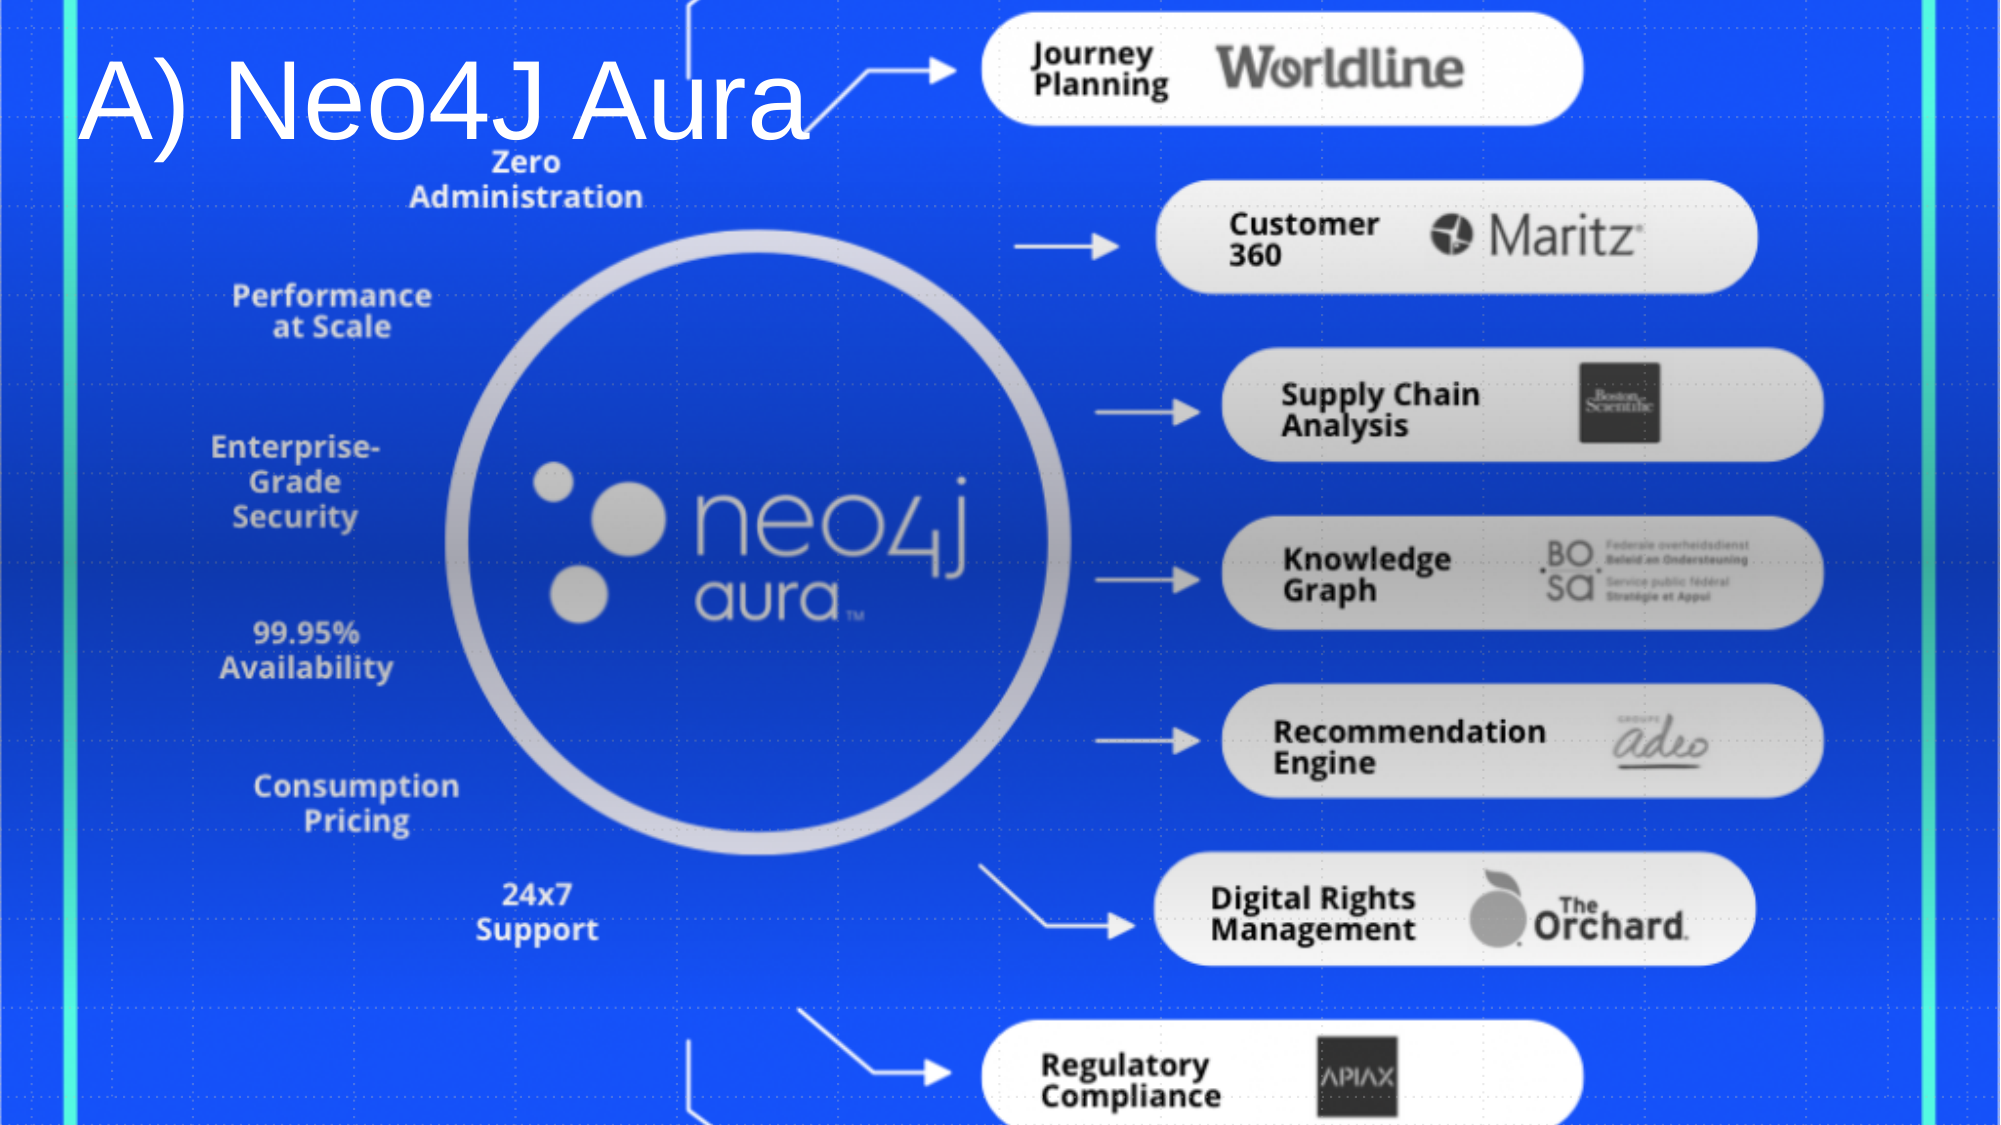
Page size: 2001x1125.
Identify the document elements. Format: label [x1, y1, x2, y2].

text_box [0, 0, 2000, 1125]
